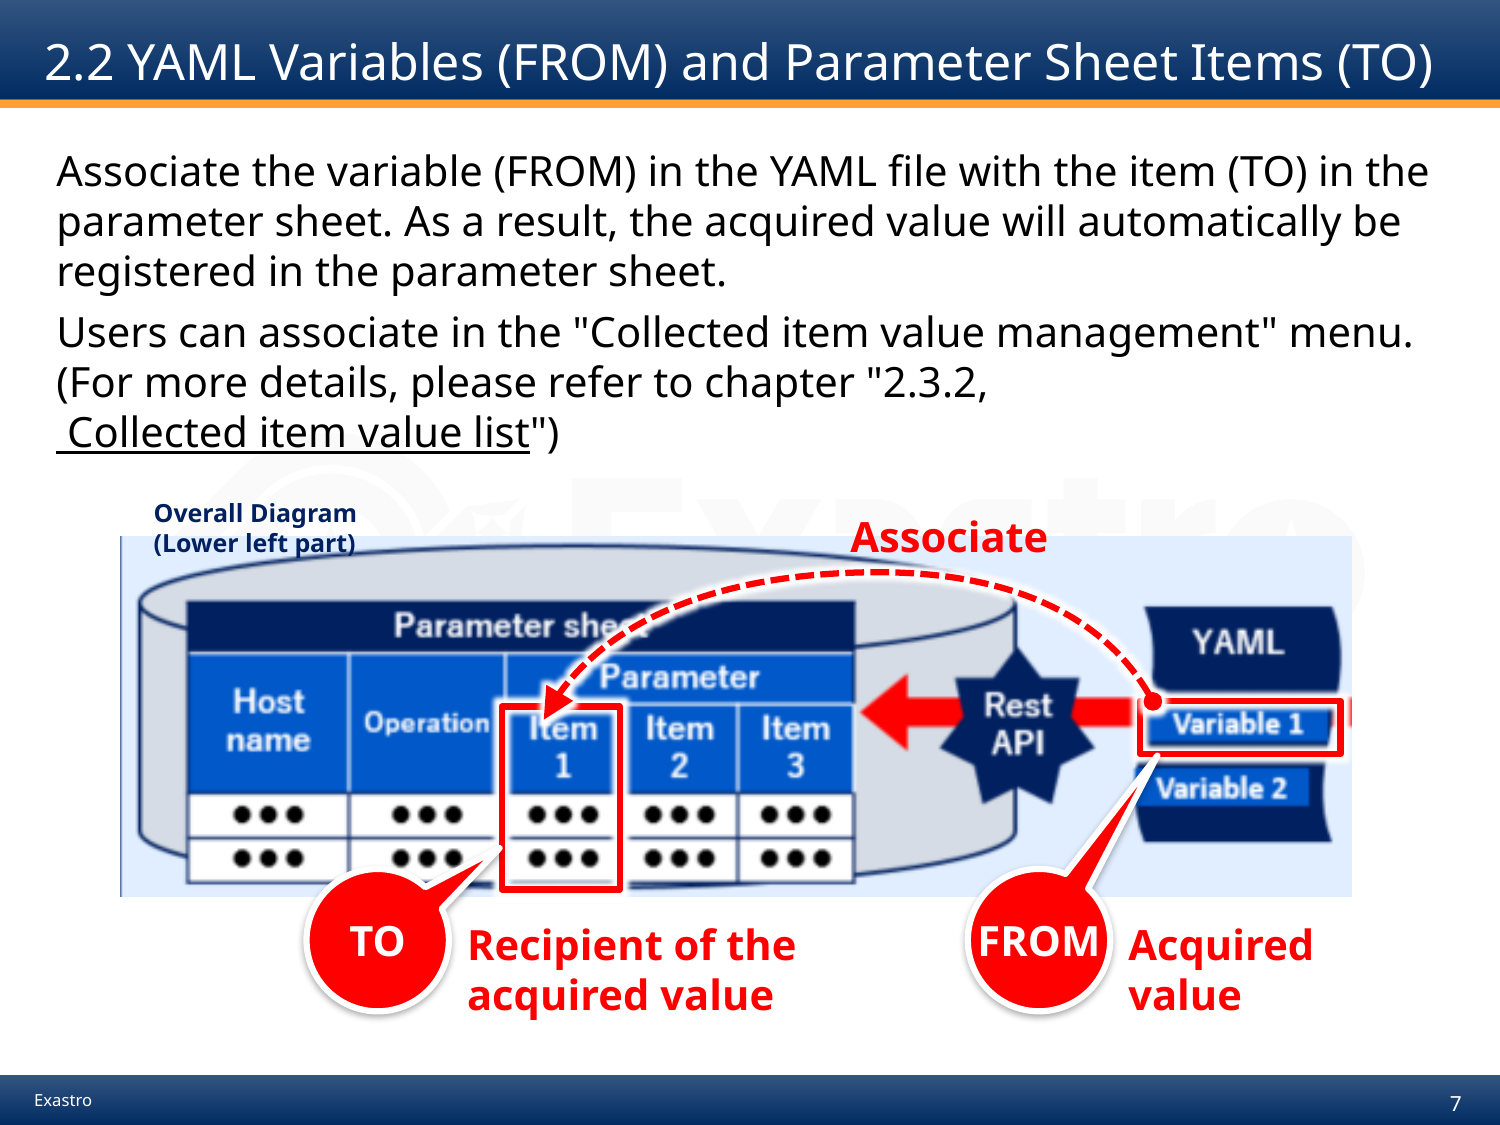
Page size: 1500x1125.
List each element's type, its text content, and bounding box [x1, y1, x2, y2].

text_box Acquired value [1113, 911, 1362, 1027]
text_box Overall Diagram (Lower left part) [138, 490, 502, 534]
text_box Recipient of the acquired value [452, 911, 872, 1027]
text_box TO [306, 905, 449, 1012]
picture [0, 0, 1500, 1125]
text_box FROM [967, 905, 1111, 1012]
title 2.2 YAML Variables (FROM) and Parameter Sheet Items (TO) [29, 18, 1471, 96]
list Associate the variable (FROM) in the YAML file with the item (TO) in the parameter sheet. As a result, the acquired value will automatically be registered in the parameter sheet. Users can associate in the "Collected item value management" menu. (For more details, please refer to chapter "2.3.2, Collected item value list") [41, 137, 1459, 1071]
text_box Associate [835, 503, 1111, 534]
